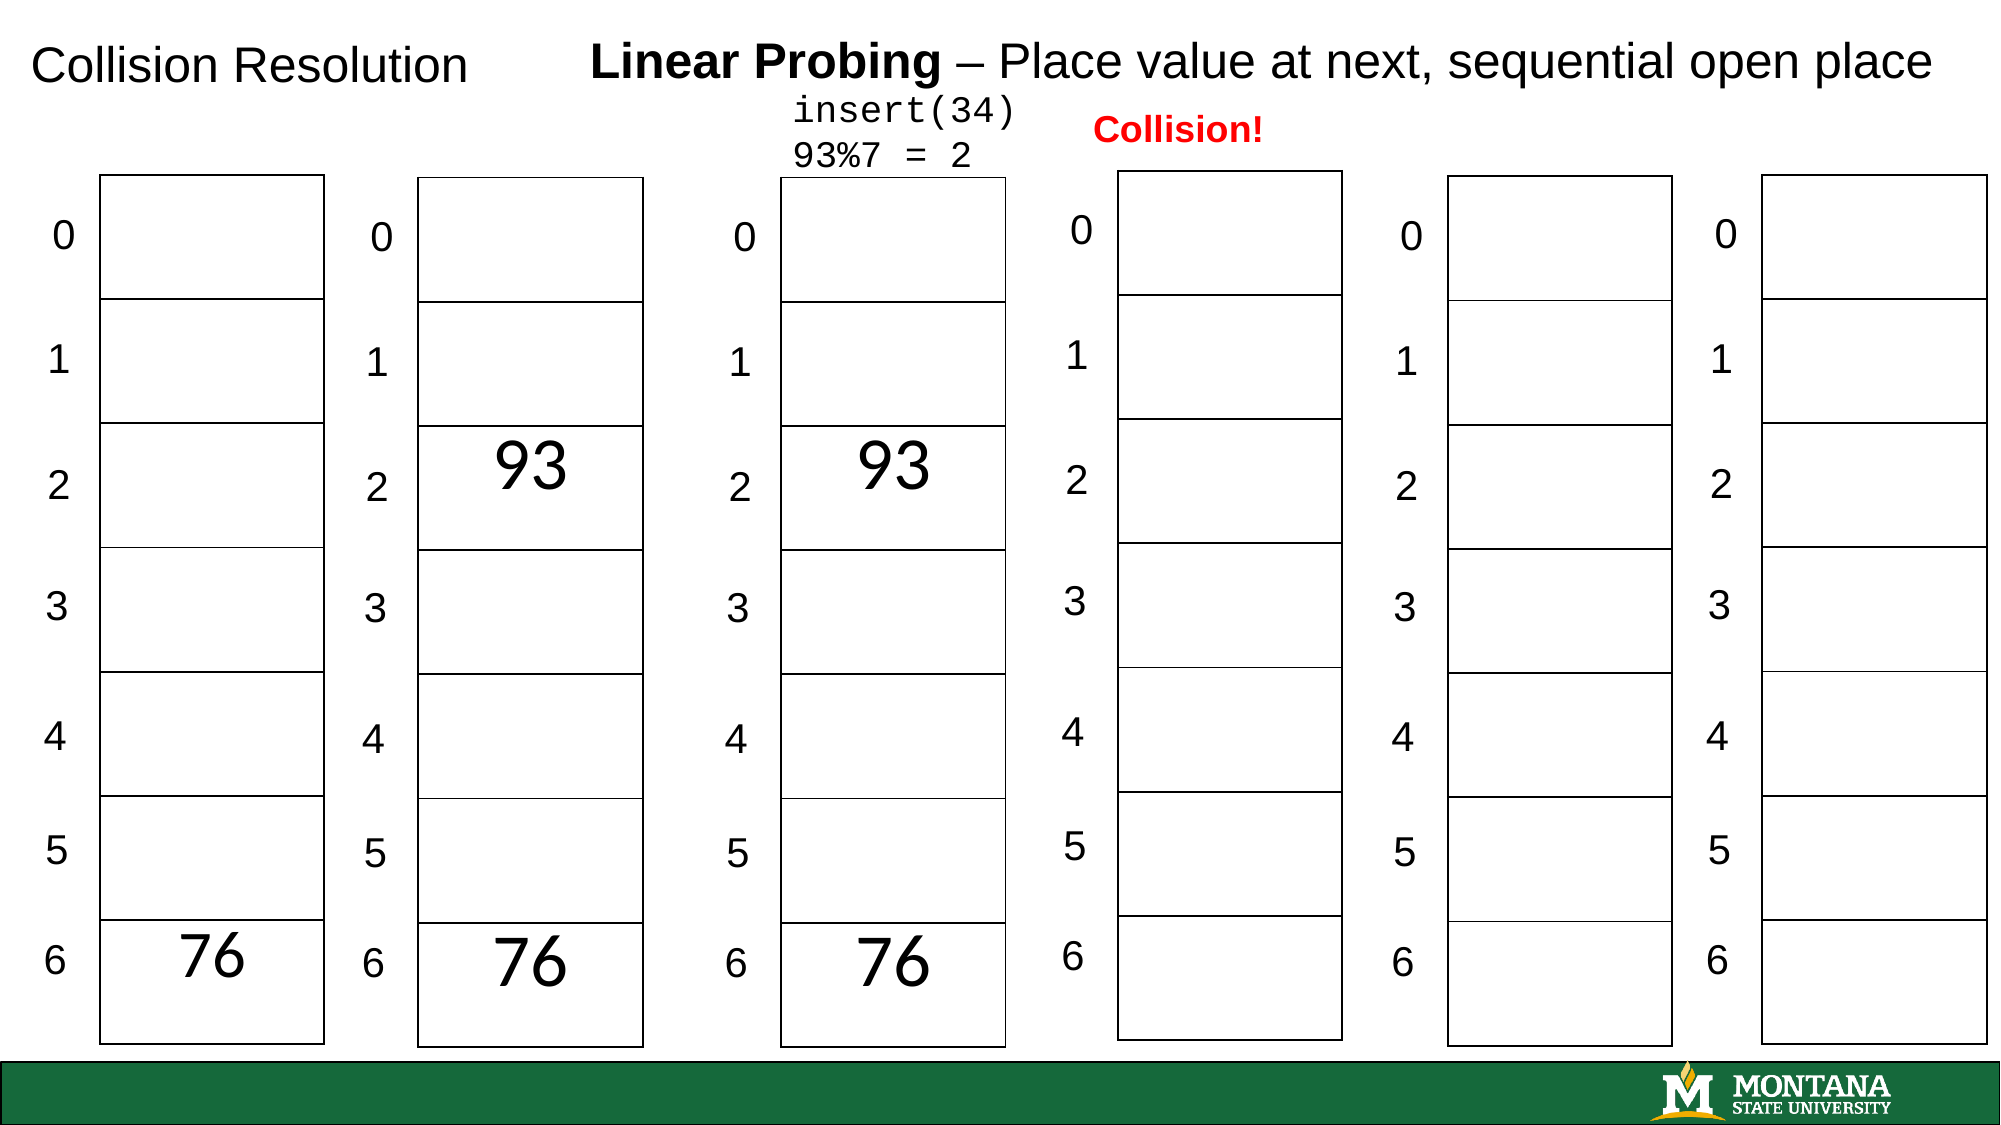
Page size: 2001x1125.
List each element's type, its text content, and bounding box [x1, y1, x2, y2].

table_cell 93 [782, 427, 1005, 549]
text_box 1 [1050, 320, 1105, 386]
table_cell [1119, 296, 1341, 418]
table_header [419, 178, 642, 301]
text_box 5 [1378, 817, 1433, 883]
table_cell [419, 551, 642, 673]
table_cell [419, 303, 642, 425]
text_box 3 [711, 573, 766, 639]
table_cell [1449, 798, 1671, 921]
table_cell [1119, 917, 1341, 1039]
table_cell [419, 675, 642, 798]
text_box 4 [28, 701, 83, 767]
table_cell [1119, 793, 1341, 915]
text_box 5 [1048, 811, 1103, 877]
text_box 4 [709, 704, 764, 769]
table_cell [101, 548, 323, 671]
table_cell [101, 797, 323, 919]
text_box 6 [347, 928, 401, 994]
text_box 6 [1376, 927, 1431, 992]
text_box 0 [718, 202, 773, 268]
text_box 1 [32, 324, 87, 390]
table_header [1449, 177, 1671, 300]
text_box Collision! [1078, 97, 1280, 158]
text_box 6 [1046, 921, 1101, 987]
text_box 0 [37, 200, 92, 265]
table_header [1119, 172, 1341, 294]
table_cell [782, 551, 1005, 673]
table_cell [1763, 672, 1986, 795]
text_box 2 [1380, 451, 1435, 517]
table_header [782, 182, 1005, 301]
table_cell [419, 799, 642, 922]
text_box 4 [1376, 702, 1431, 768]
table_cell [1763, 921, 1986, 1043]
table_cell [1449, 922, 1671, 1045]
table_cell [1763, 424, 1986, 546]
text_box 2 [713, 452, 768, 518]
text_box 2 [1050, 445, 1105, 511]
text_box 6 [28, 925, 83, 991]
text_box 3 [1693, 570, 1747, 636]
table_cell [782, 799, 1005, 922]
table_cell [782, 675, 1005, 798]
text_box 5 [711, 818, 766, 884]
table_cell 76 [419, 924, 642, 1046]
table_cell [1119, 420, 1341, 542]
text_box 0 [1699, 199, 1754, 265]
text_box 1 [1695, 324, 1749, 390]
text_box 5 [30, 816, 85, 881]
table_cell [101, 673, 323, 795]
text_box 1 [350, 327, 405, 393]
text_box 2 [32, 450, 87, 515]
table_cell [1449, 550, 1671, 672]
table_cell [1119, 544, 1341, 667]
text_box 3 [1048, 566, 1103, 632]
text_box Linear Probing – Place value at next, sequential open place [575, 20, 1963, 96]
table_header [101, 176, 323, 298]
table_cell [101, 300, 323, 422]
table_cell [1763, 300, 1986, 422]
table_cell [1119, 668, 1341, 791]
table_cell [1449, 301, 1671, 424]
table_cell [782, 303, 1005, 425]
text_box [0, 1060, 1647, 1125]
text_box 6 [709, 928, 764, 994]
text_box 3 [348, 573, 403, 639]
text_box 4 [1046, 697, 1101, 762]
table_cell [1763, 548, 1986, 671]
text_box 5 [1693, 815, 1747, 881]
text_box 2 [1695, 449, 1749, 515]
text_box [1892, 1060, 2000, 1125]
table_cell [1449, 674, 1671, 796]
table_cell [101, 424, 323, 547]
text_box 2 [350, 452, 405, 518]
table_cell [1449, 426, 1671, 548]
table_cell 93 [419, 427, 642, 549]
text_box 1 [1380, 326, 1435, 392]
text_box 5 [348, 818, 403, 884]
text_box 0 [1385, 201, 1439, 267]
table_cell 76 [101, 921, 323, 1043]
table_cell [1763, 797, 1986, 919]
text_box Collision Resolution [15, 24, 484, 100]
text_box 4 [347, 704, 401, 769]
text_box 3 [1378, 572, 1433, 637]
table_cell 76 [782, 924, 1005, 1046]
picture [1649, 1060, 1892, 1122]
text_box 0 [1055, 195, 1110, 261]
text_box 4 [1691, 701, 1745, 767]
text_box insert(34) 93%7 = 2 [777, 77, 1033, 182]
text_box 3 [30, 570, 85, 636]
text_box 0 [355, 202, 410, 268]
text_box 1 [713, 327, 768, 393]
table_header [1763, 176, 1986, 298]
text_box 6 [1691, 925, 1745, 991]
